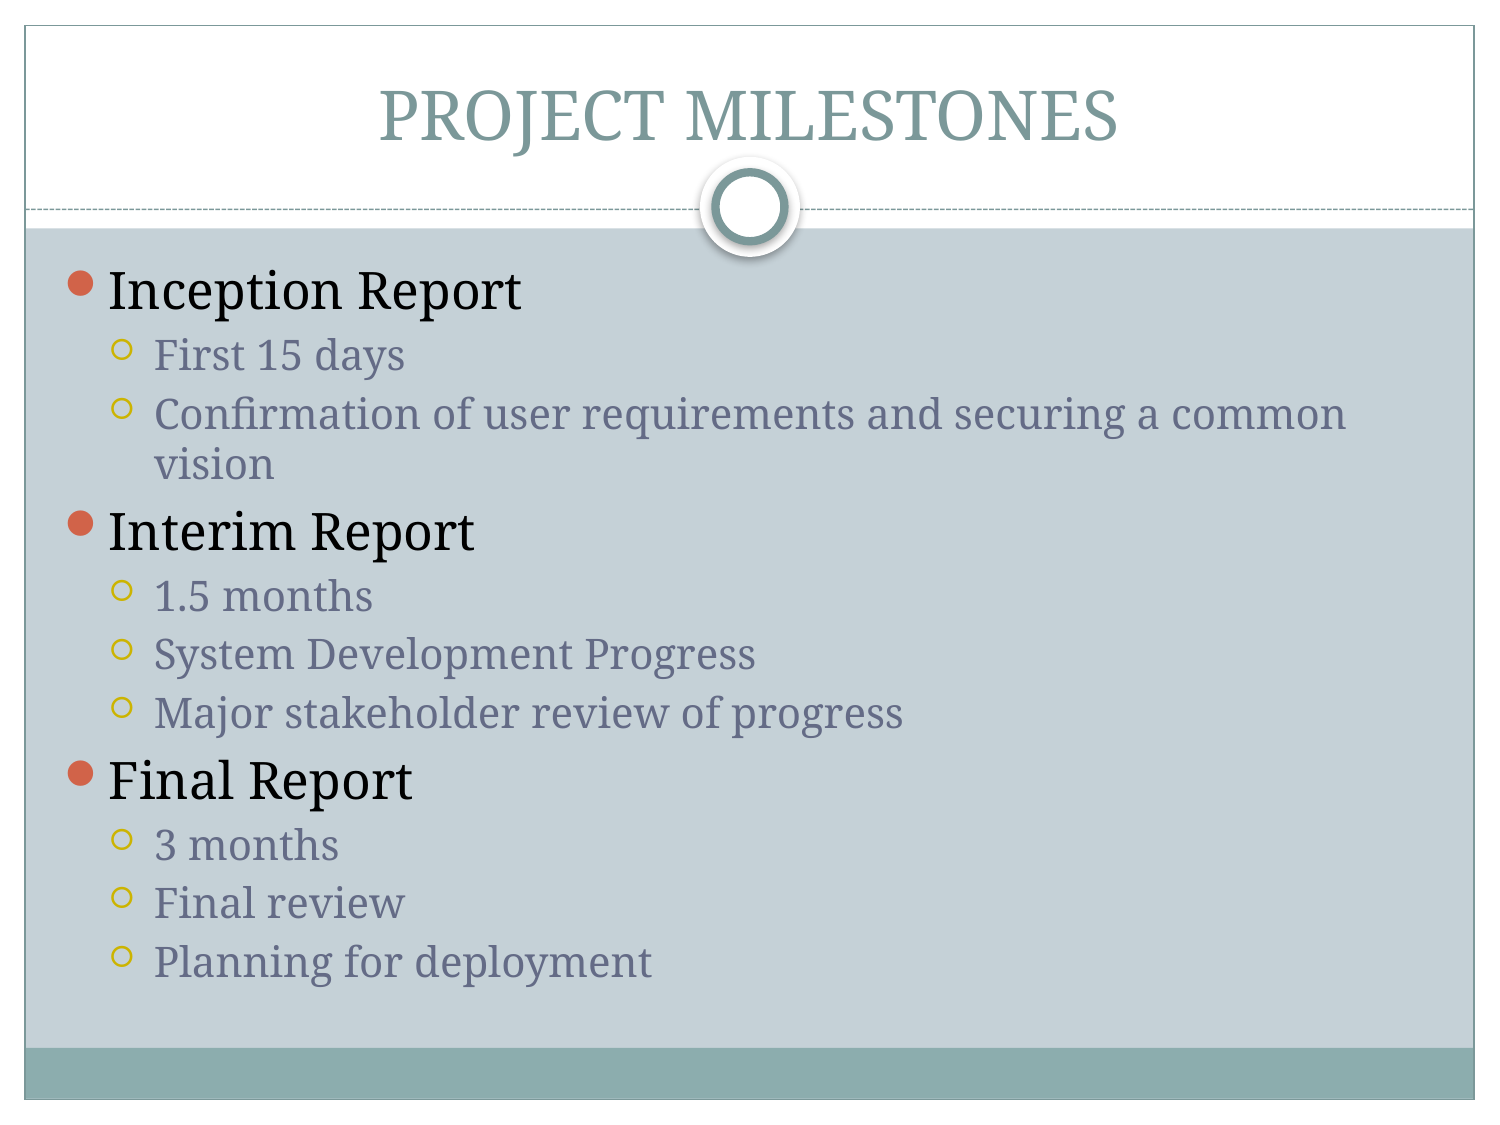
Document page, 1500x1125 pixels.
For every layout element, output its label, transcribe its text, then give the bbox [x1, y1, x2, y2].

list Inception Report First 15 days Confirmation of user requirements and securing a common vision Interim Report 1.5 months System Development Progress Major stakeholder review of progress Final Report 3 months Final review Planning for deployment [49, 250, 1445, 1001]
title PROJECT MILESTONES [49, 37, 1450, 162]
